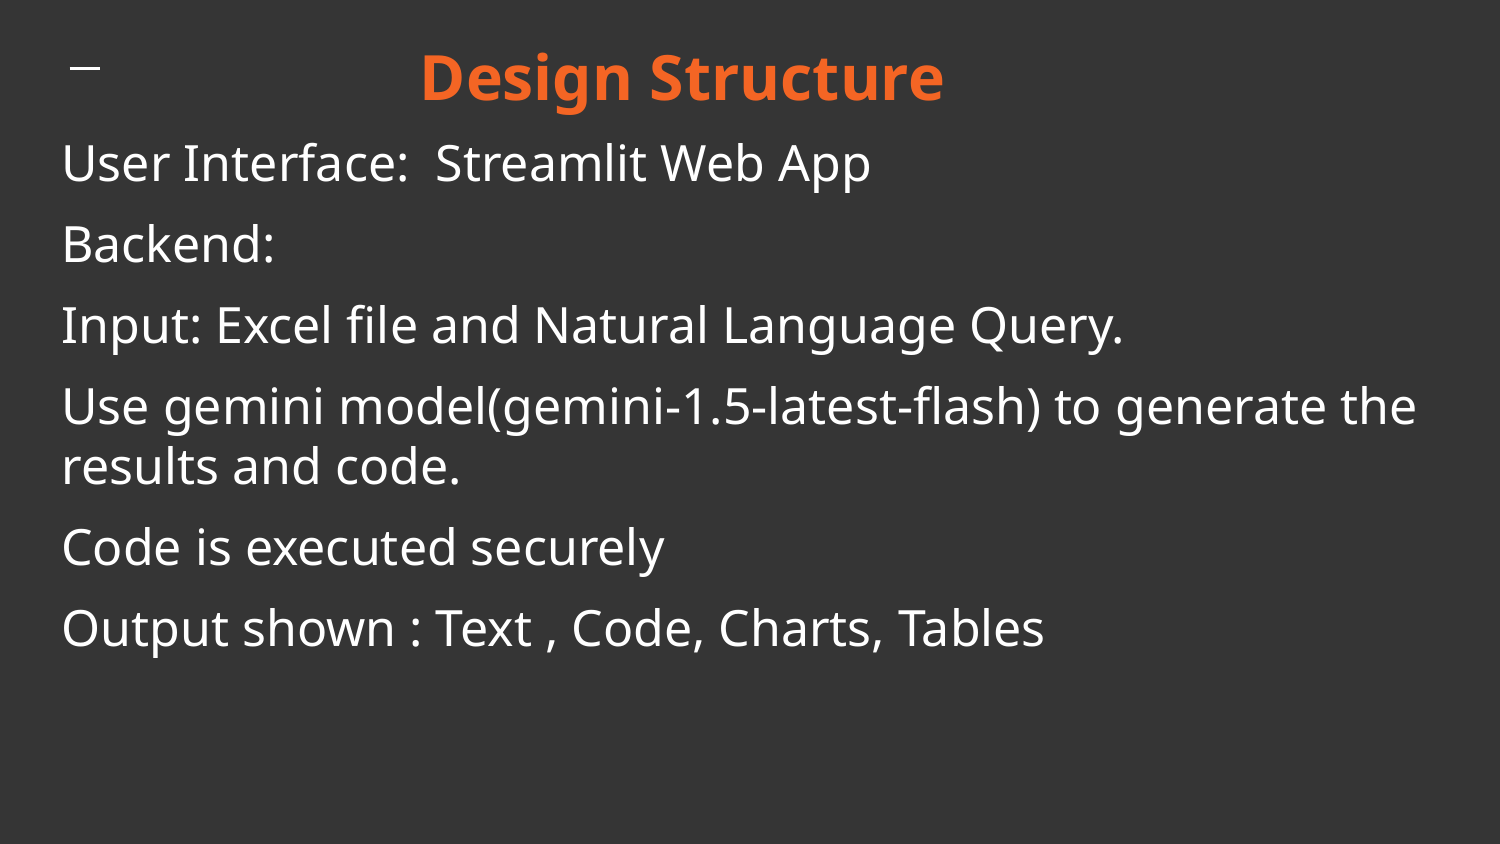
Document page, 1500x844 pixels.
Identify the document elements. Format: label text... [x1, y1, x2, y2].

title User Interface: Streamlit Web App Backend: Input: Excel file and Natural Language Query. Use gemini model(gemini-1.5-latest-flash) to generate the results and code. Code is executed securely Output shown : Text , Code, Charts, Tables [46, 116, 1461, 746]
text_box Design Structure [404, 23, 1000, 129]
